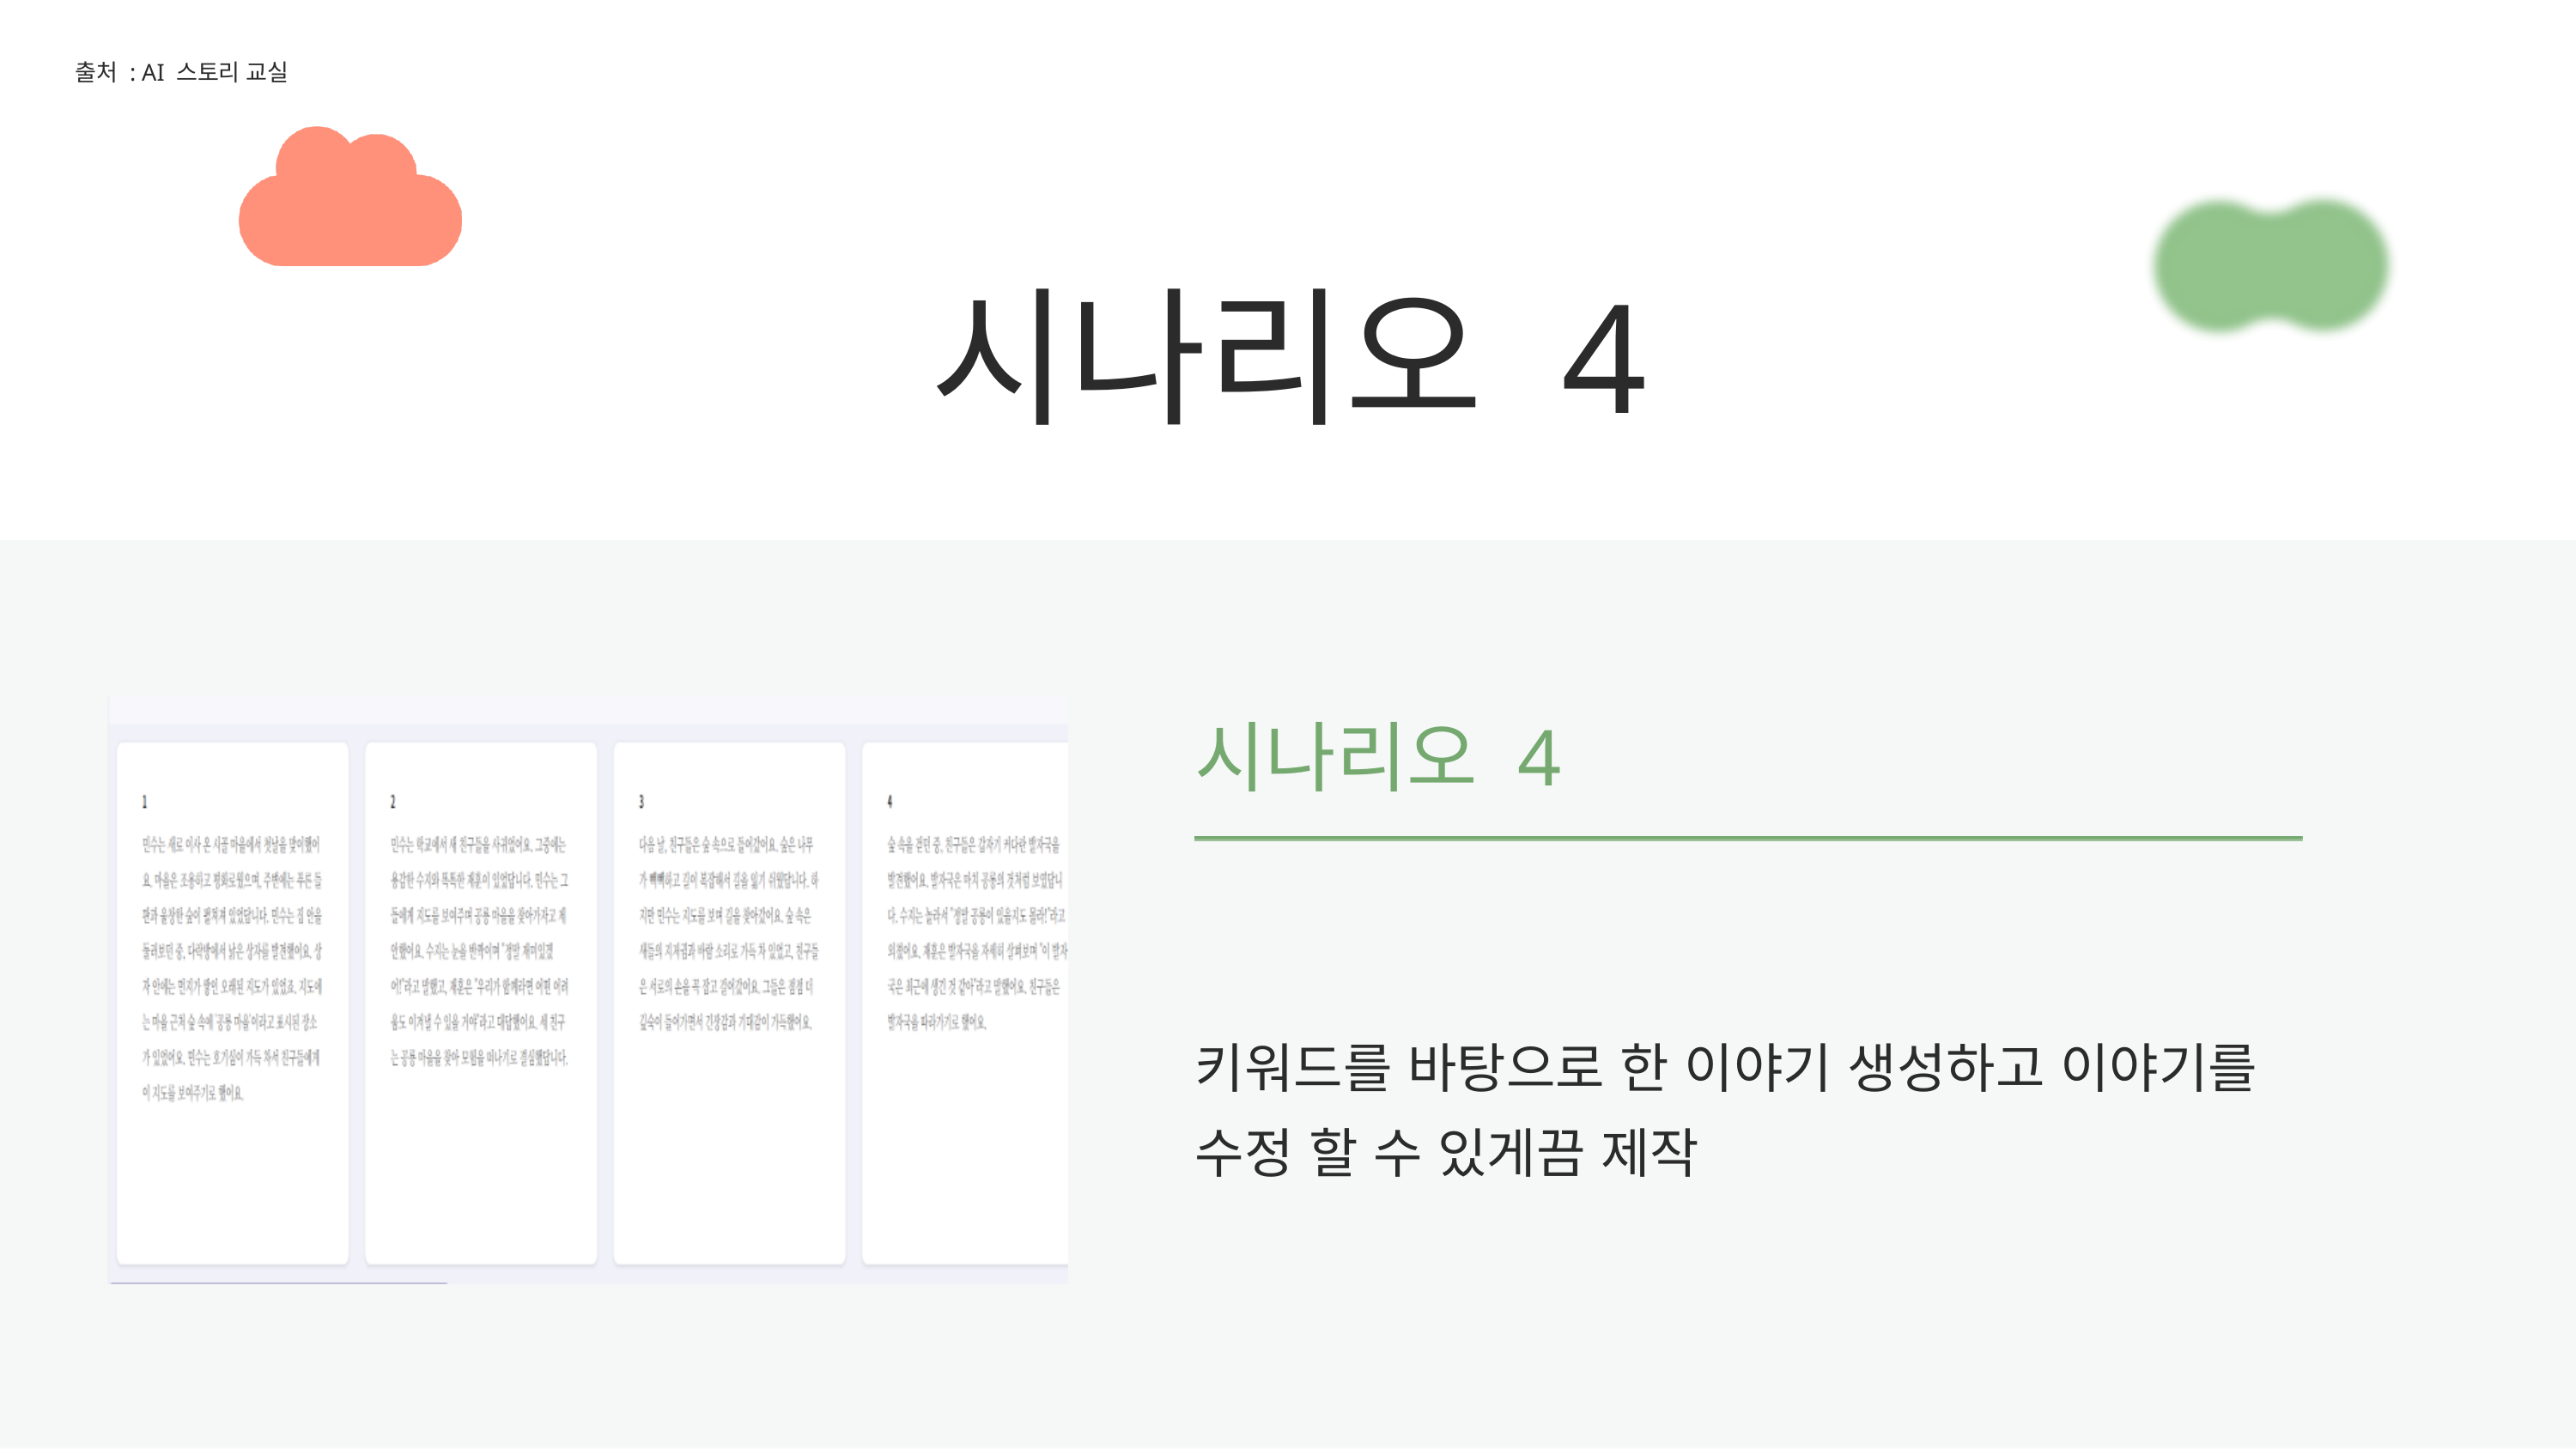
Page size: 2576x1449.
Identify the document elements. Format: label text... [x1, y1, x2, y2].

picture [0, 539, 2576, 1449]
picture [171, 94, 530, 300]
text_box 시나리오 4 [441, 253, 2136, 465]
text_box 출처 : AI 스토리 교실 [75, 48, 556, 86]
picture [2112, 174, 2430, 356]
